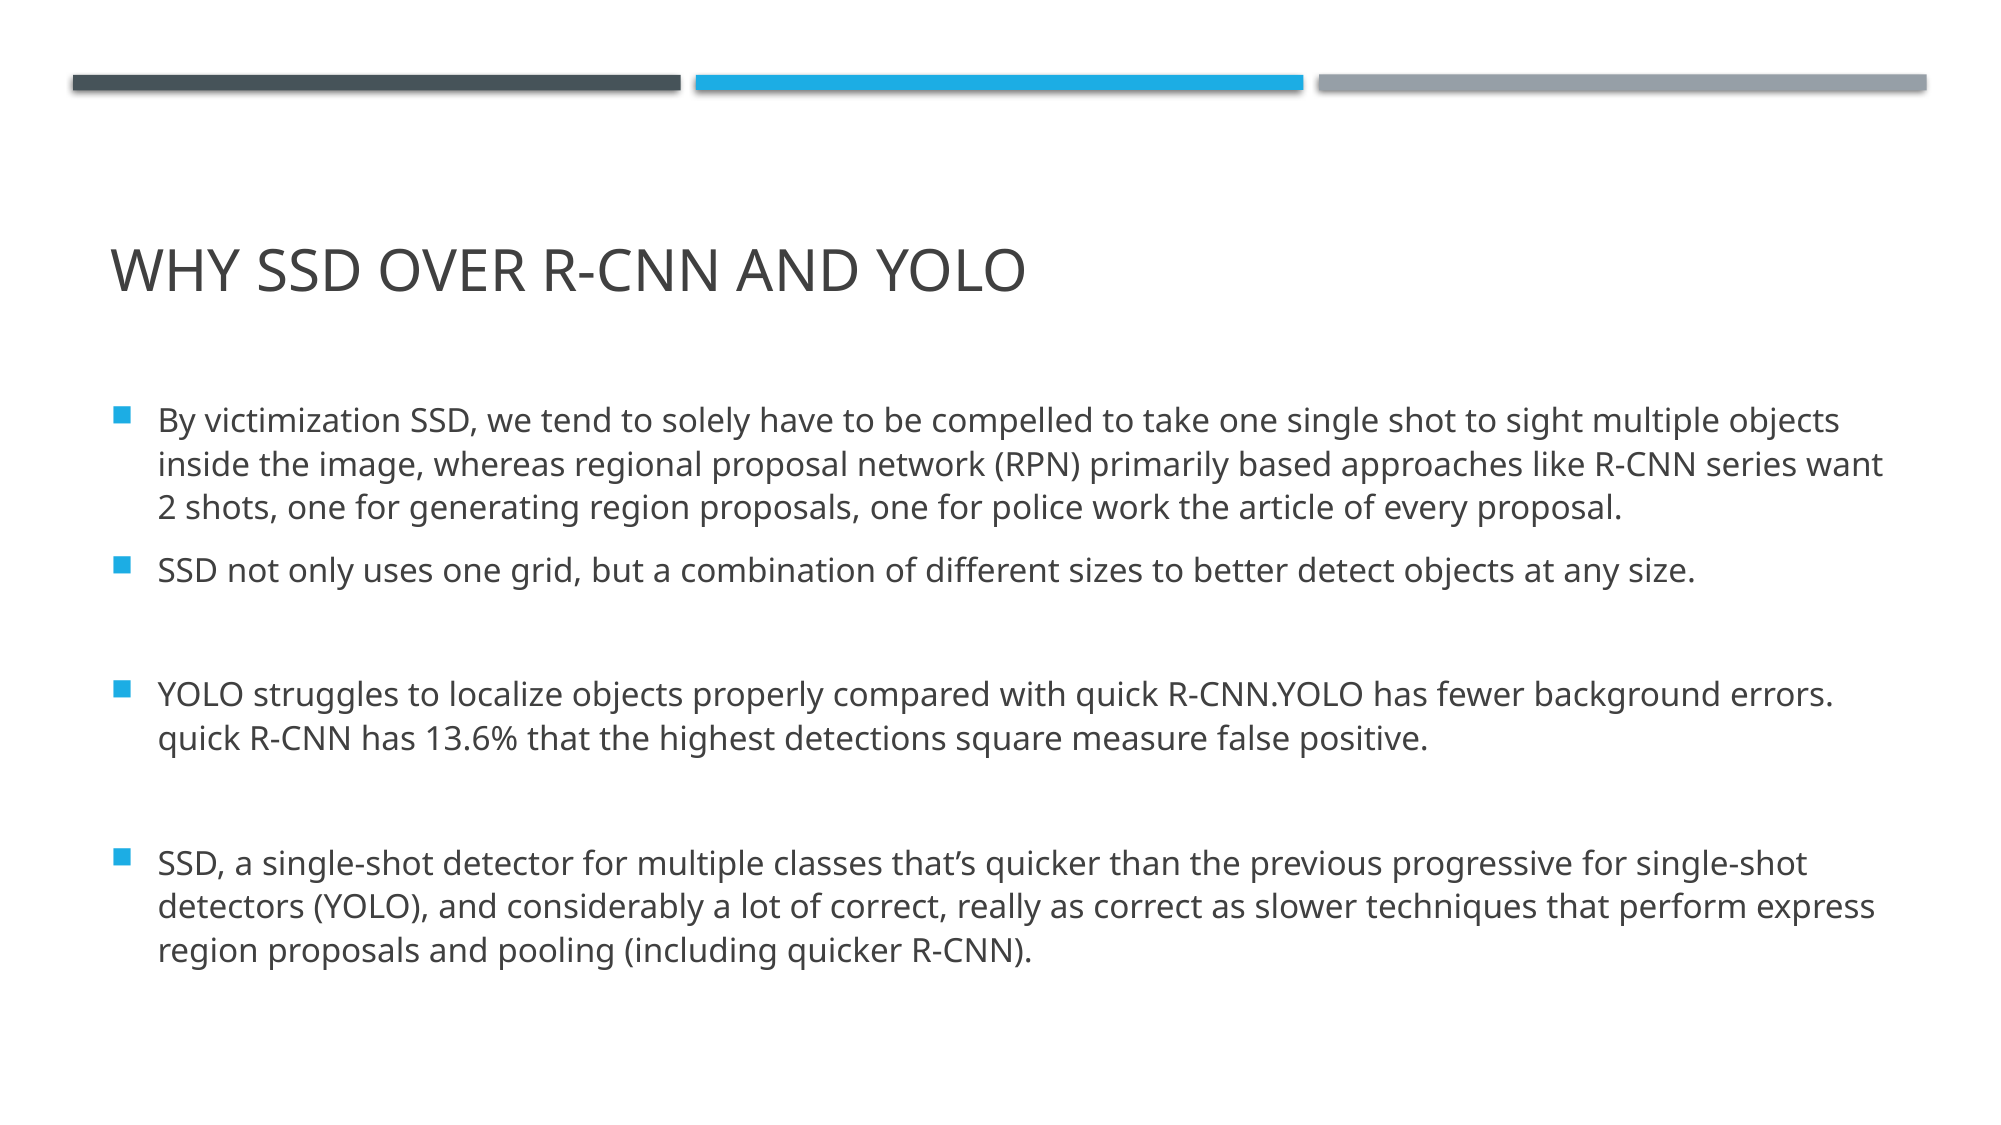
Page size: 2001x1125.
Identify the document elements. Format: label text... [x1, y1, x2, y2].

title Why ssd over r-cnn and yolo [95, 115, 1905, 311]
list By victimization SSD, we tend to solely have to be compelled to take one single shot to sight multiple objects inside the image, whereas regional proposal network (RPN) primarily based approaches like R-CNN series want 2 shots, one for generating region proposals, one for police work the article of every proposal. SSD not only uses one grid, but a combination of different sizes to better detect objects at any size. YOLO struggles to localize objects properly compared with quick R-CNN.YOLO has fewer background errors. quick R-CNN has 13.6% that the highest detections square measure false positive. SSD, a single-shot detector for multiple classes that’s quicker than the previous progressive for single-shot detectors (YOLO), and considerably a lot of correct, really as correct as slower techniques that perform express region proposals and pooling (including quicker R-CNN). [95, 383, 1905, 981]
